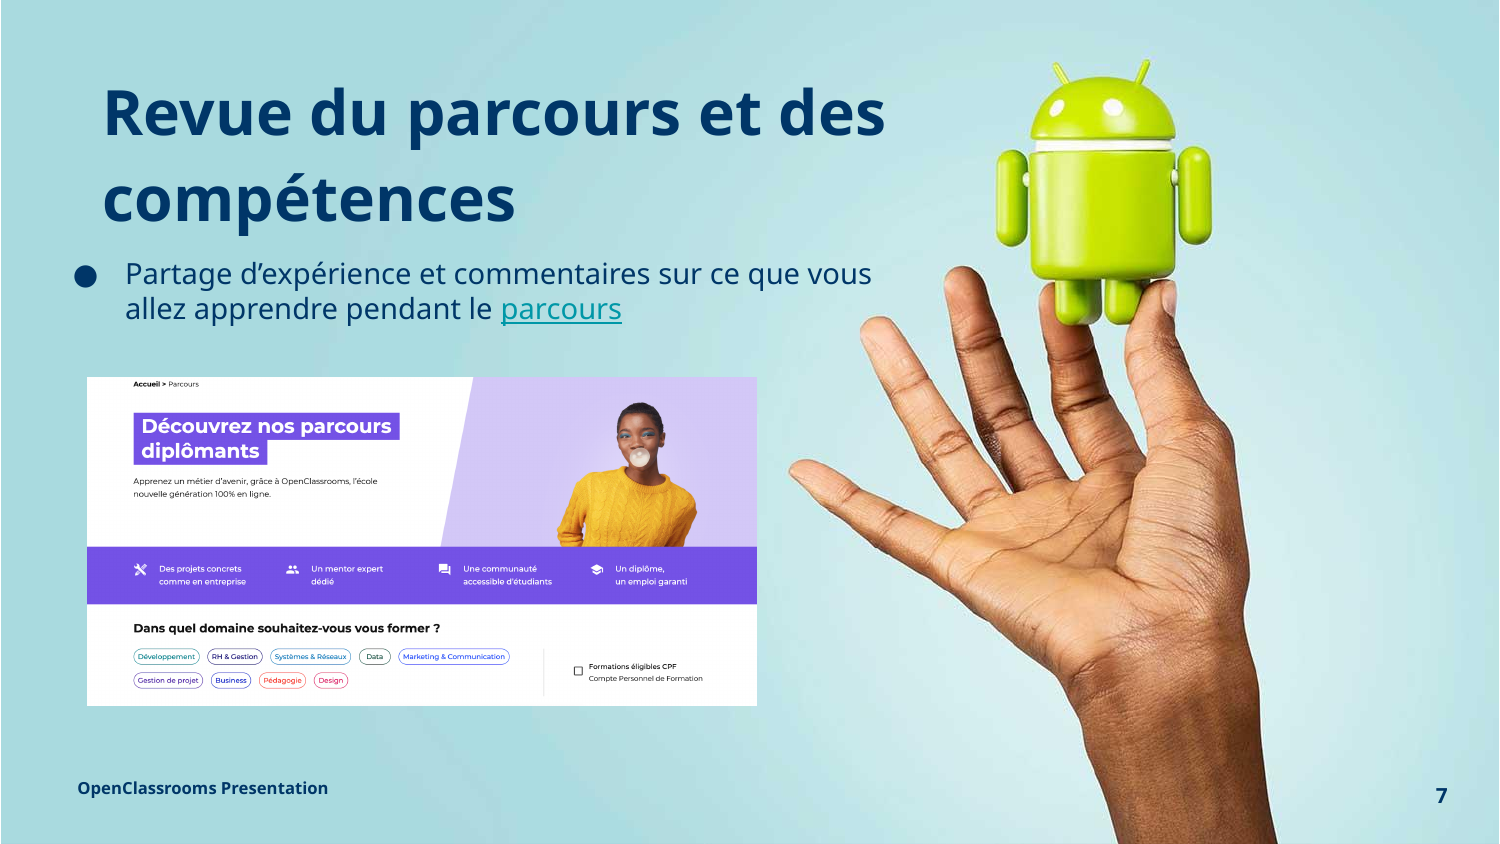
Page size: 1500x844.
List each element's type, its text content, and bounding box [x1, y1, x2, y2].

slide_number ‹#› [1372, 783, 1463, 811]
picture [1, 0, 1499, 844]
text_box Partage d’expérience et commentaires sur ce que vous allez apprendre pendant le parcours [35, 240, 948, 728]
text_box Revue du parcours et des compétences [87, 46, 1303, 223]
